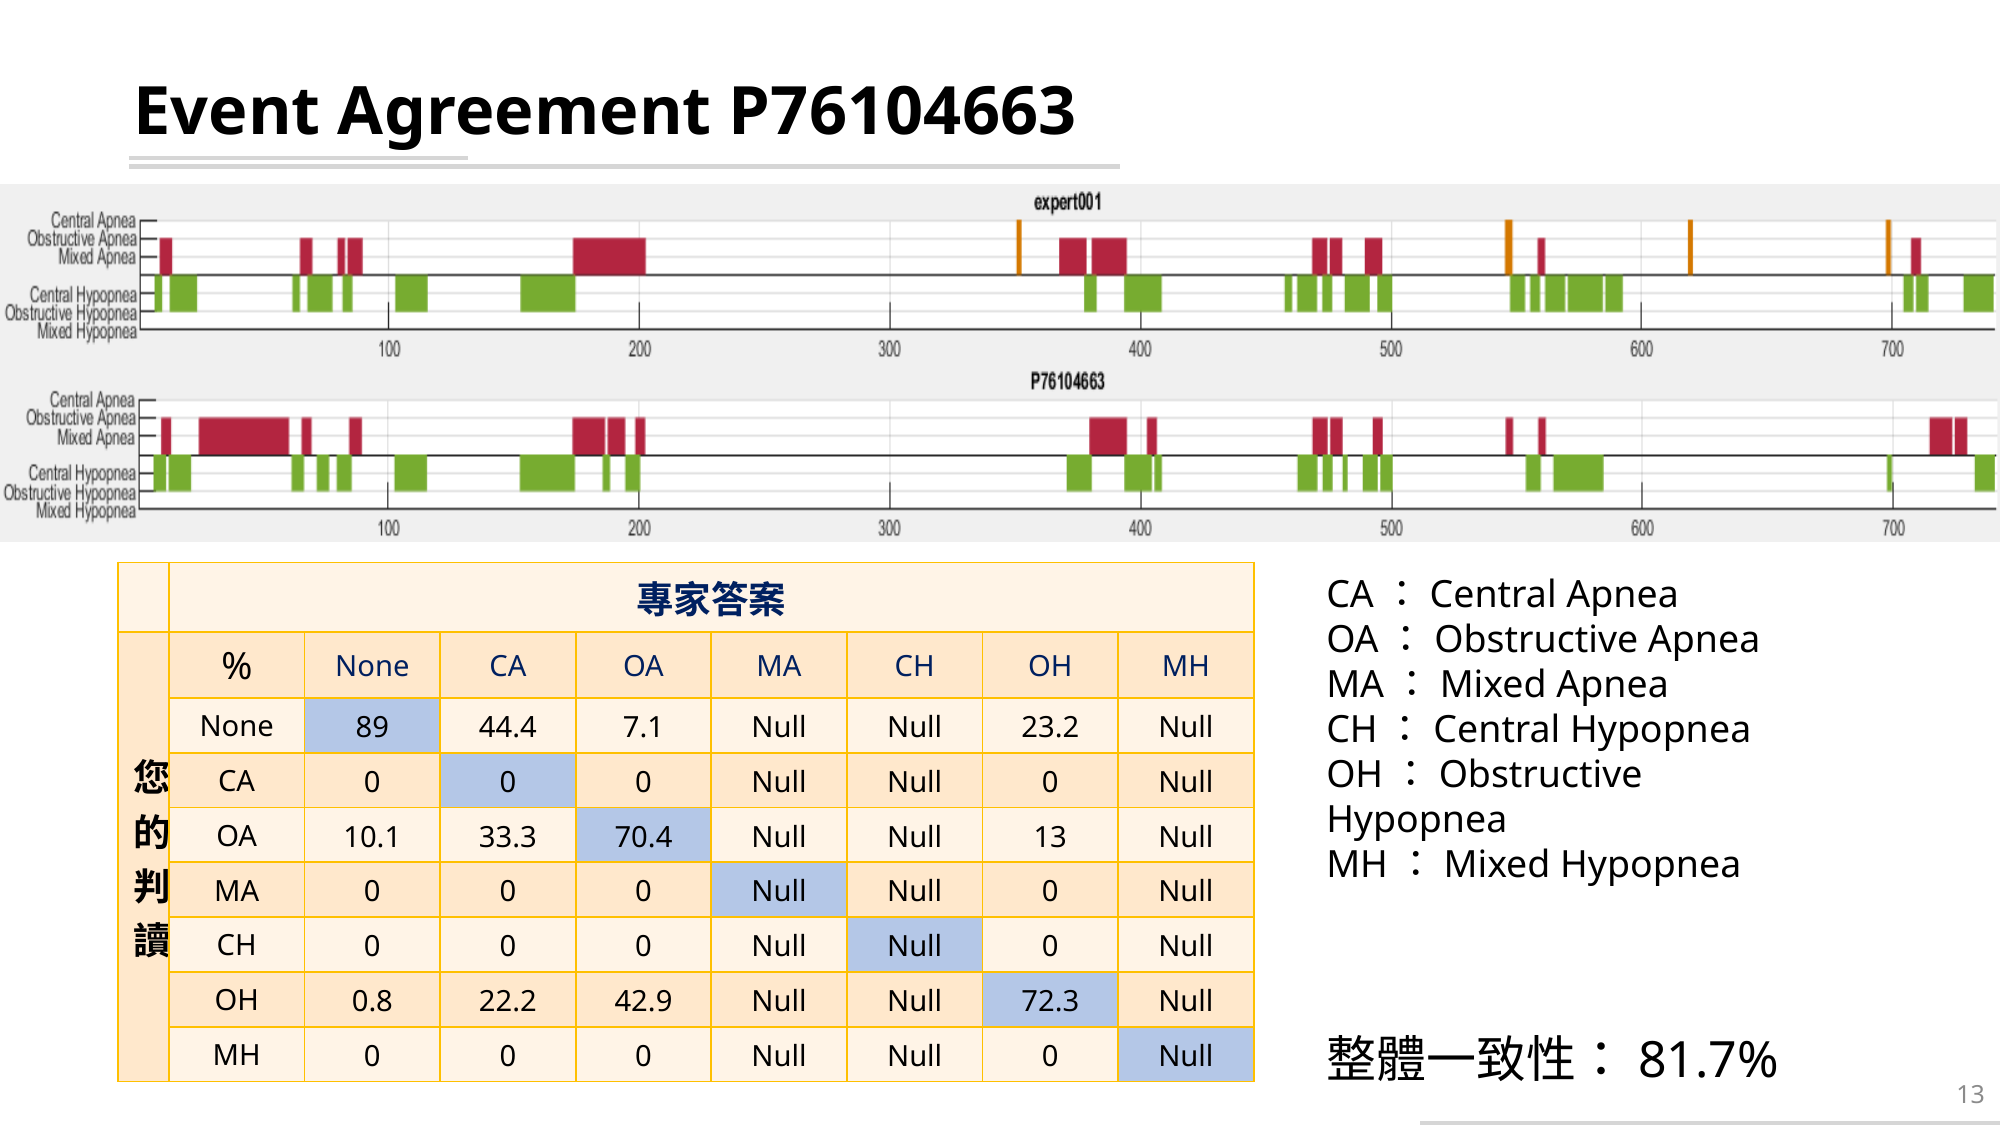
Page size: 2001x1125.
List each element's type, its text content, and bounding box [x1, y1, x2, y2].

table_cell 您的判讀 [119, 633, 168, 1081]
table_cell OH [983, 633, 1117, 697]
table_cell 0 [983, 863, 1117, 916]
table_cell CH [170, 918, 304, 971]
table_cell Null [848, 973, 982, 1026]
table_cell Null [1119, 808, 1253, 861]
table_cell Null [1119, 754, 1253, 807]
table_cell 44.4 [441, 699, 575, 752]
table_cell Null [848, 863, 982, 916]
table_cell 89 [305, 699, 439, 752]
table_cell 0 [441, 918, 575, 971]
table_cell 0 [441, 754, 575, 807]
table_cell Null [1119, 973, 1253, 1026]
table_cell Null [848, 699, 982, 752]
table_cell Null [712, 699, 846, 752]
table_cell CA [441, 633, 575, 697]
table_cell OA [577, 633, 710, 697]
table_cell Null [712, 863, 846, 916]
text_box CA：Central Apnea OA：Obstructive Apnea MA：Mixed Apnea CH：Central Hypopnea OH：Obstructive Hypopnea MH：Mixed Hypopnea [1311, 562, 1836, 893]
table_cell MH [1119, 633, 1253, 697]
table_cell Null [712, 918, 846, 971]
table_cell Null [848, 808, 982, 861]
picture [0, 184, 2000, 542]
table_header [119, 563, 168, 631]
table_cell 33.3 [441, 808, 575, 861]
table_cell MH [170, 1028, 304, 1081]
table_cell 13 [983, 808, 1117, 861]
table_cell MA [170, 863, 304, 916]
table_cell 0 [577, 1028, 710, 1081]
table_cell 72.3 [983, 973, 1117, 1026]
table_cell Null [712, 973, 846, 1026]
table_cell 0 [983, 754, 1117, 807]
table_cell Null [712, 808, 846, 861]
table_cell Null [1119, 863, 1253, 916]
table_cell 0 [577, 863, 710, 916]
table_cell 7.1 [577, 699, 710, 752]
list 整體一致性：81.7% [1311, 1027, 1820, 1103]
table_cell 0 [305, 863, 439, 916]
table_cell 0 [305, 1028, 439, 1081]
table_cell 0 [441, 1028, 575, 1081]
table_cell 70.4 [577, 808, 710, 861]
table_cell 0 [983, 1028, 1117, 1081]
table_cell 22.2 [441, 973, 575, 1026]
table_cell CH [848, 633, 982, 697]
table_cell None [170, 699, 304, 752]
table_cell Null [1119, 918, 1253, 971]
table_cell OH [170, 973, 304, 1026]
table_cell % [170, 633, 304, 697]
table_cell Null [1119, 1028, 1253, 1081]
table_cell 0 [577, 754, 710, 807]
slide_number 13 [1896, 1066, 2000, 1125]
table_cell Null [712, 754, 846, 807]
table_cell MA [712, 633, 846, 697]
table_cell 42.9 [577, 973, 710, 1026]
table_cell Null [848, 918, 982, 971]
table_header 專家答案 [170, 563, 1253, 631]
table_cell Null [848, 1028, 982, 1081]
table_cell 23.2 [983, 699, 1117, 752]
table_cell Null [712, 1028, 846, 1081]
table_cell 0.8 [305, 973, 439, 1026]
table_cell Null [1119, 699, 1253, 752]
table_cell 0 [577, 918, 710, 971]
title Event Agreement P76104663 [118, 59, 1863, 167]
table_cell None [305, 633, 439, 697]
table_cell 0 [983, 918, 1117, 971]
table_cell CA [170, 754, 304, 807]
table_cell 10.1 [305, 808, 439, 861]
table_cell Null [848, 754, 982, 807]
table_cell OA [170, 808, 304, 861]
table_cell 0 [305, 918, 439, 971]
table_cell 0 [305, 754, 439, 807]
table_cell 0 [441, 863, 575, 916]
